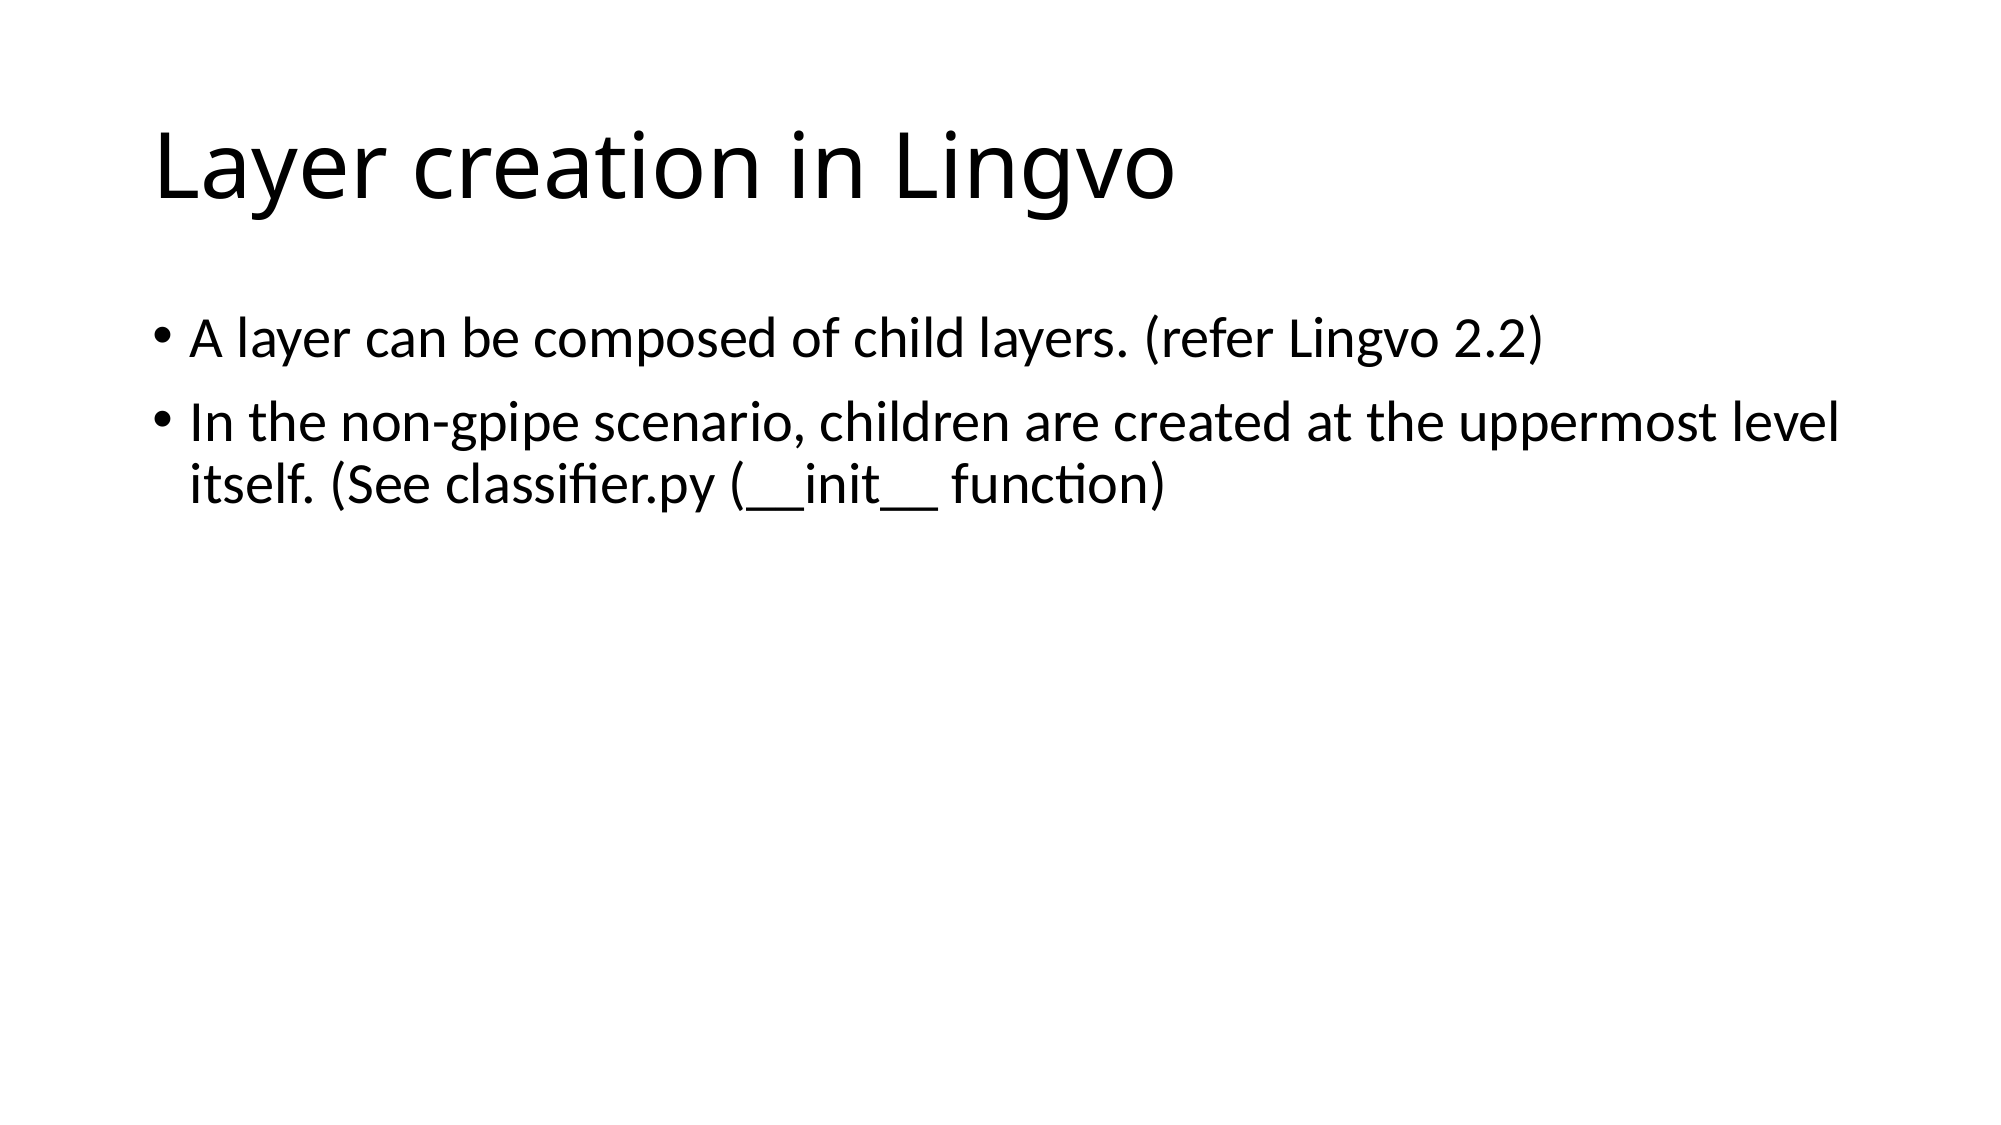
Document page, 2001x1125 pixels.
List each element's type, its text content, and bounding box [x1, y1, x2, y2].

list A layer can be composed of child layers. (refer Lingvo 2.2) In the non-gpipe scenario, children are created at the uppermost level itself. (See classifier.py (__init__ function) [137, 299, 1863, 1014]
title Layer creation in Lingvo [137, 59, 1863, 278]
